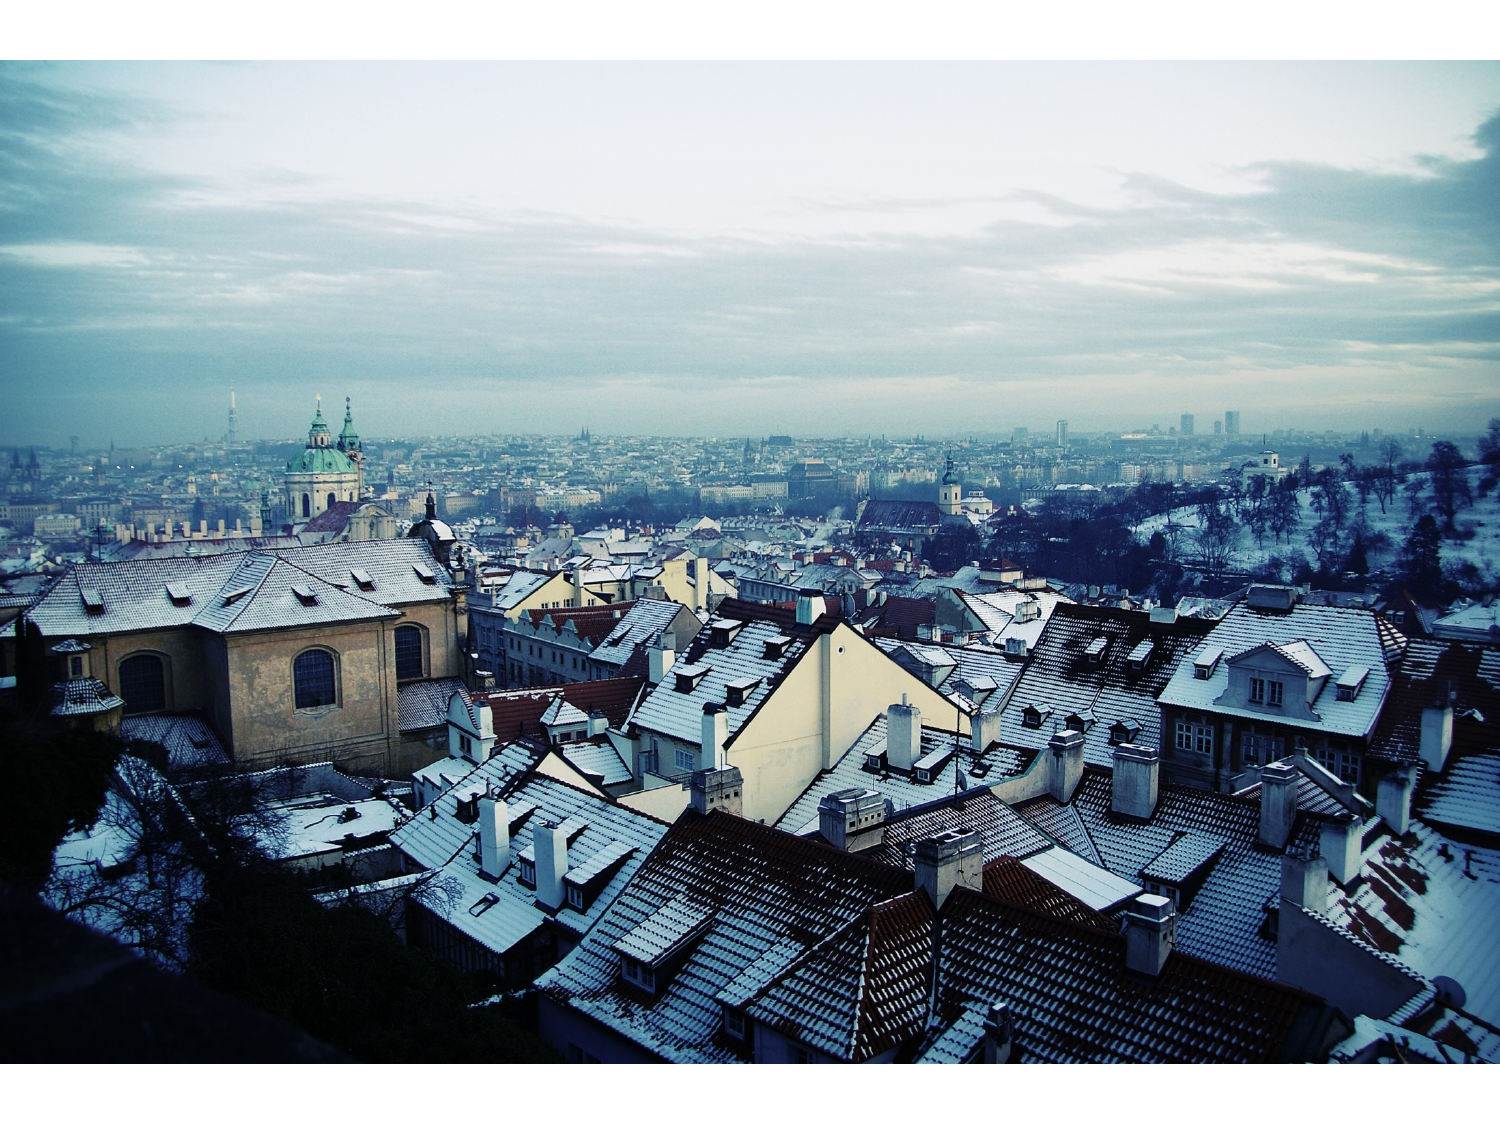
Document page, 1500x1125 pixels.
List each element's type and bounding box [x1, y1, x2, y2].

picture [0, 60, 1500, 1064]
